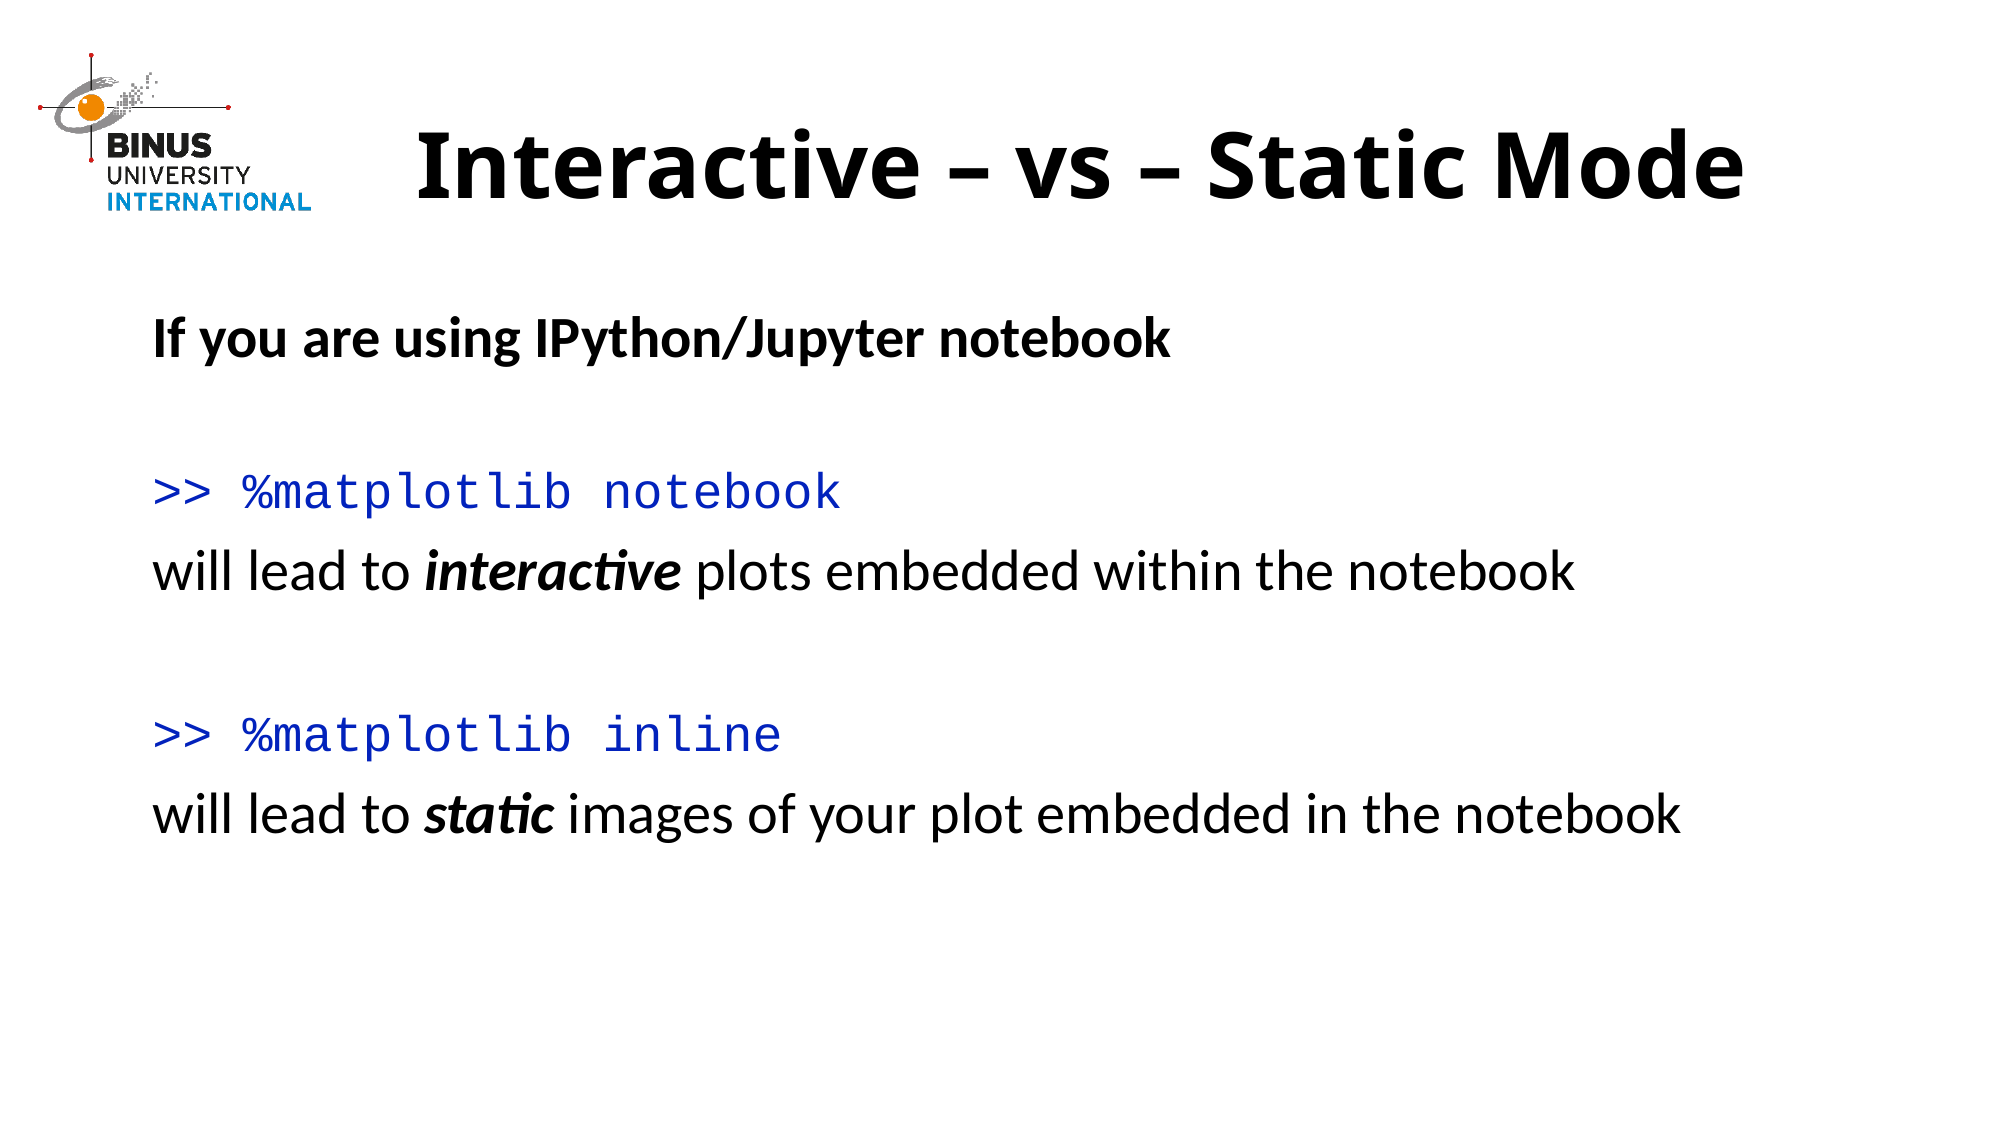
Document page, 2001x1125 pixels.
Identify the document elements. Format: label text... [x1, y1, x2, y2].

list If you are using IPython/Jupyter notebook >> %matplotlib notebook will lead to interactive plots embedded within the notebook >> %matplotlib inline will lead to static images of your plot embedded in the notebook [137, 299, 1863, 1014]
title Interactive – vs – Static Mode [301, 59, 1863, 278]
picture [0, 0, 348, 269]
